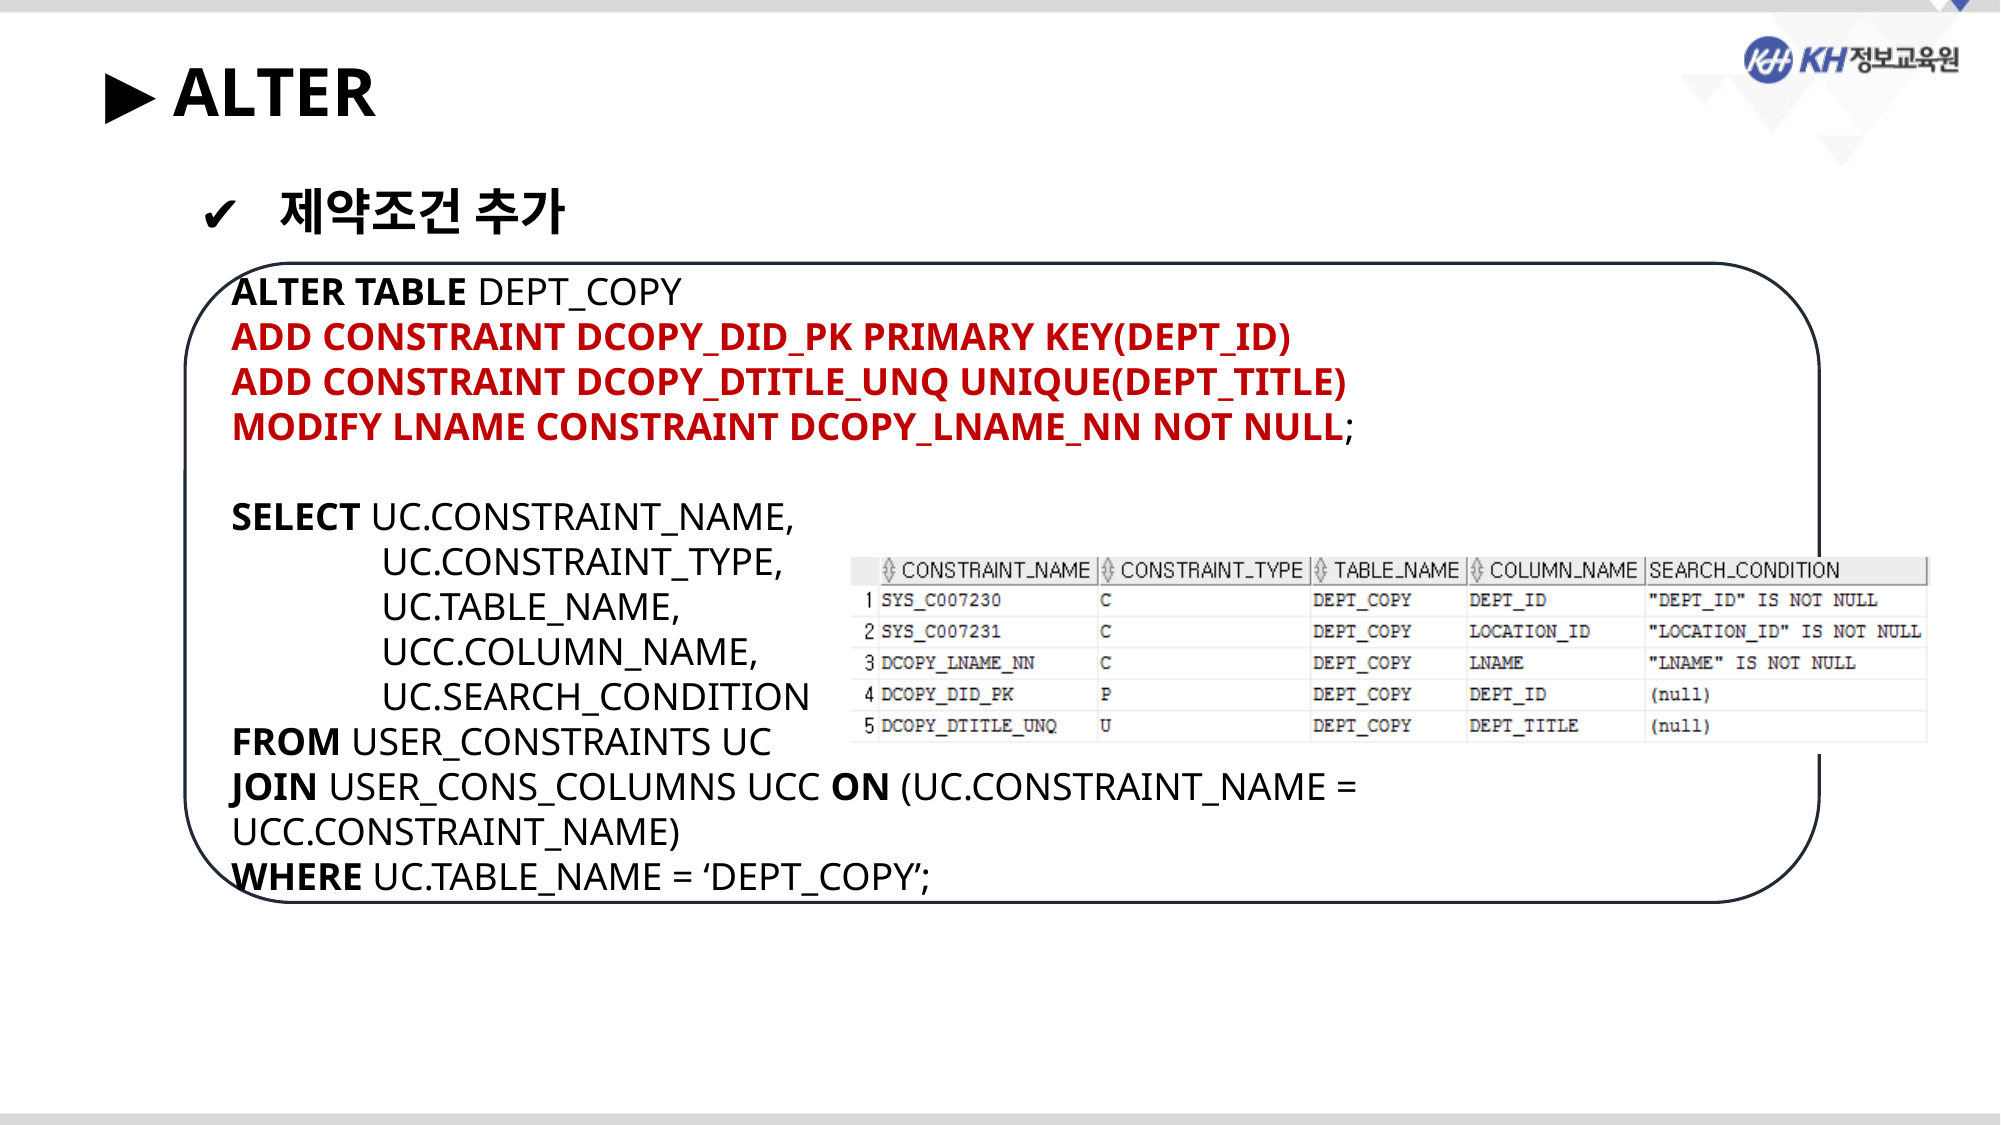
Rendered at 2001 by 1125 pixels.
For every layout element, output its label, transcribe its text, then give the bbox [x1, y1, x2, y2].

picture [0, 0, 2001, 1113]
text_box 제약조건 추가 [184, 172, 611, 248]
text_box ALTER TABLE DEPT_COPY ADD CONSTRAINT DCOPY_DID_PK PRIMARY KEY(DEPT_ID) ADD CONSTRAINT DCOPY_DTITLE_UNQ UNIQUE(DEPT_TITLE) MODIFY LNAME CONSTRAINT DCOPY_LNAME_NN NOT NULL; SELECT UC.CONSTRAINT_NAME, UC.CONSTRAINT_TYPE, UC.TABLE_NAME, UCC.COLUMN_NAME, UC.SEARCH_CONDITION FROM USER_CONSTRAINTS UC JOIN USER_CONS_COLUMNS UCC ON (UC.CONSTRAINT_NAME = UCC.CONSTRAINT_NAME) WHERE UC.TABLE_NAME = ‘DEPT_COPY’; [185, 263, 1820, 903]
text_box ▶ ALTER [90, 42, 1980, 138]
